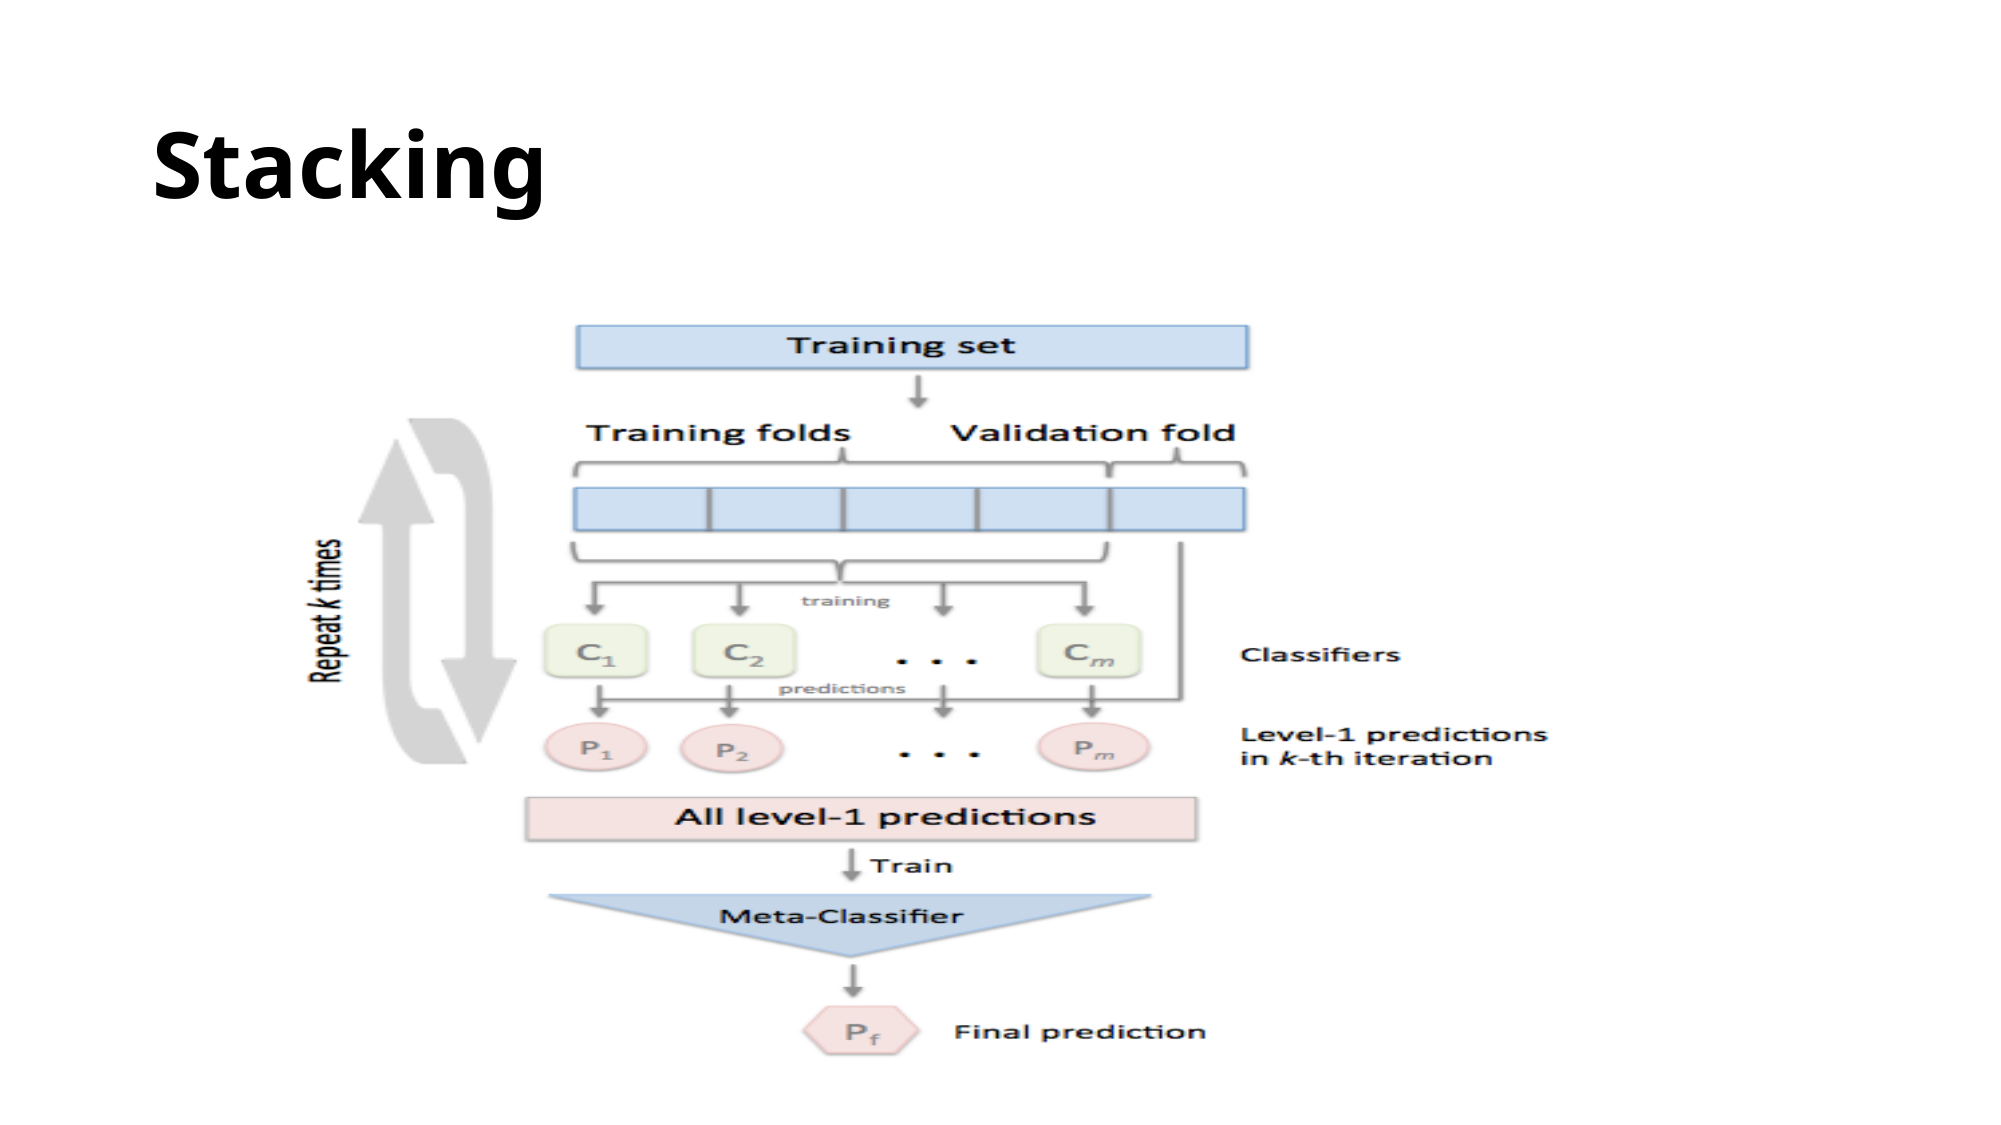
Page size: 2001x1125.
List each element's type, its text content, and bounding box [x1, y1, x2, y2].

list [279, 299, 1570, 1068]
title Stacking [137, 59, 1863, 278]
